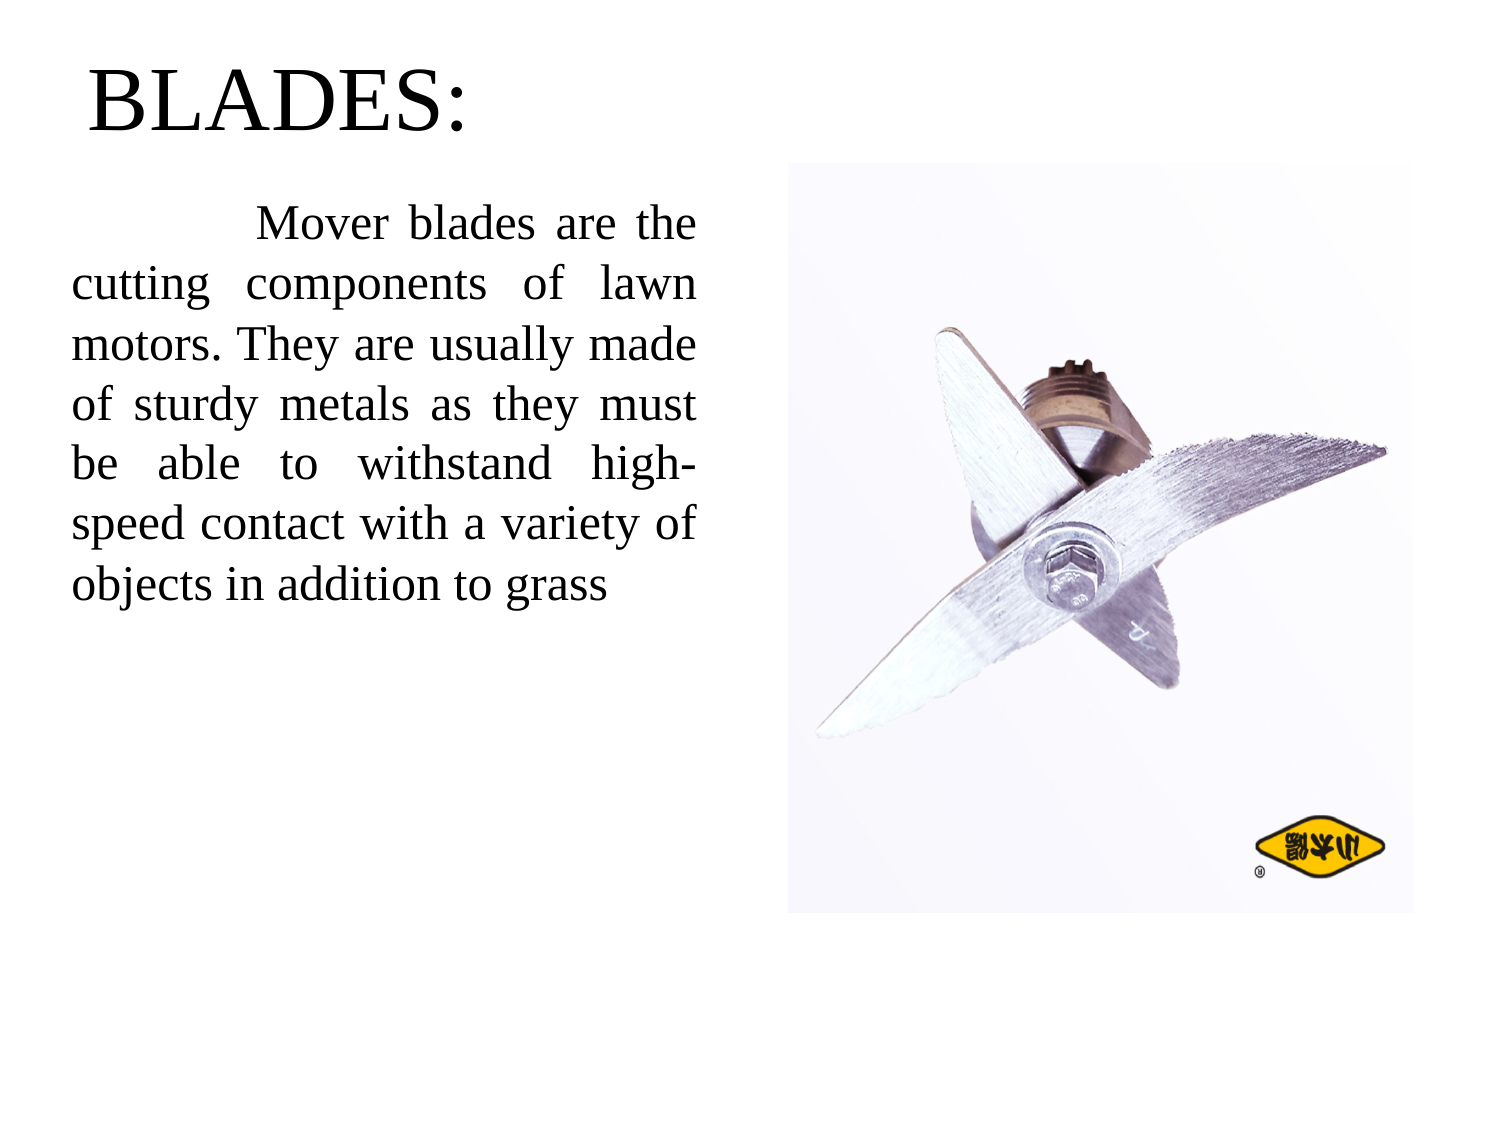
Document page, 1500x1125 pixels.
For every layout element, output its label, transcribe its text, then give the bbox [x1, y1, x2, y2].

list Mover blades are the cutting components of lawn motors. They are usually made of sturdy metals as they must be able to withstand high-speed contact with a variety of objects in addition to grass [0, 112, 713, 788]
title BLADES: [50, 0, 1400, 188]
picture [787, 162, 1413, 913]
